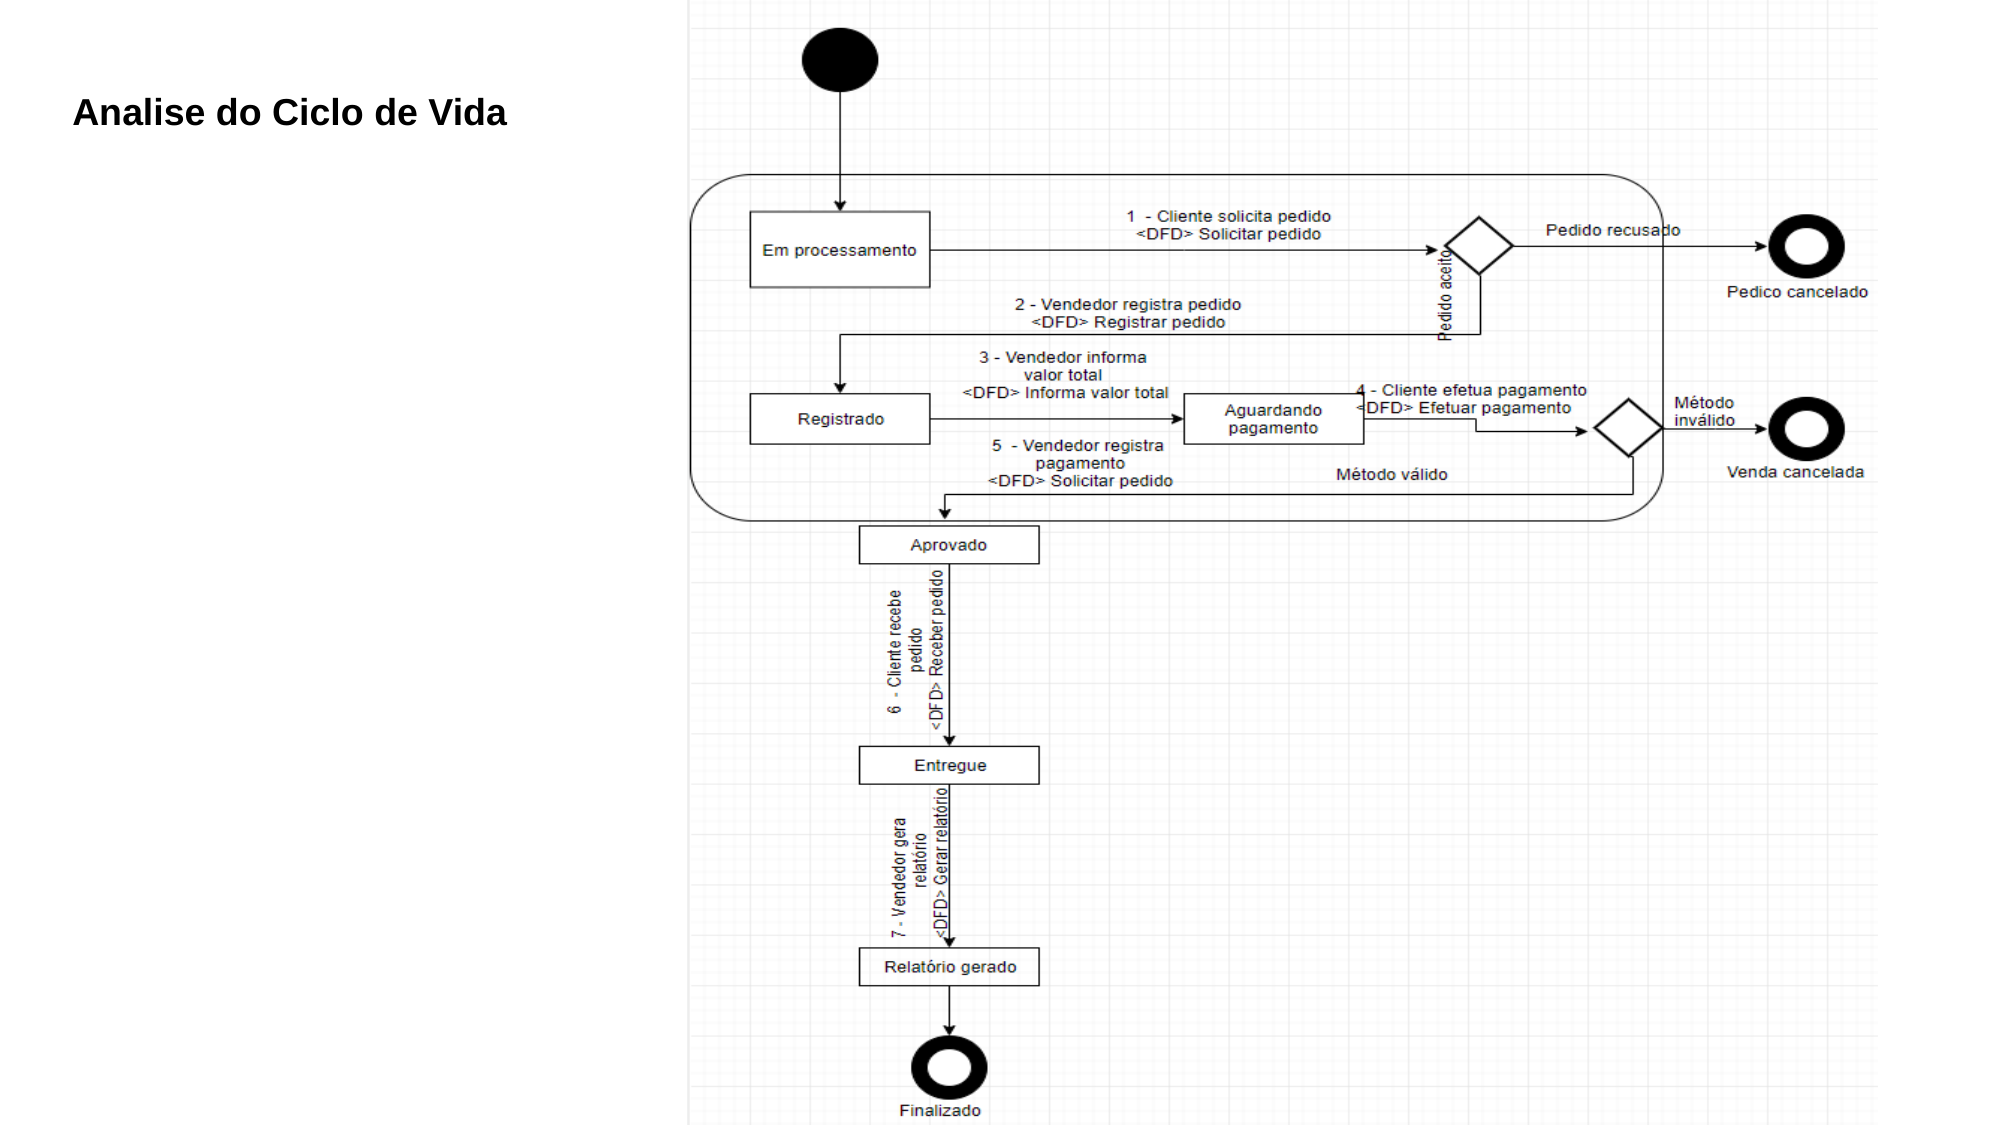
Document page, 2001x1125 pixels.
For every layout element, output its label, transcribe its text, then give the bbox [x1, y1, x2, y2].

picture [687, 0, 1878, 1125]
text_box Analise do Ciclo de Vida [57, 80, 523, 140]
